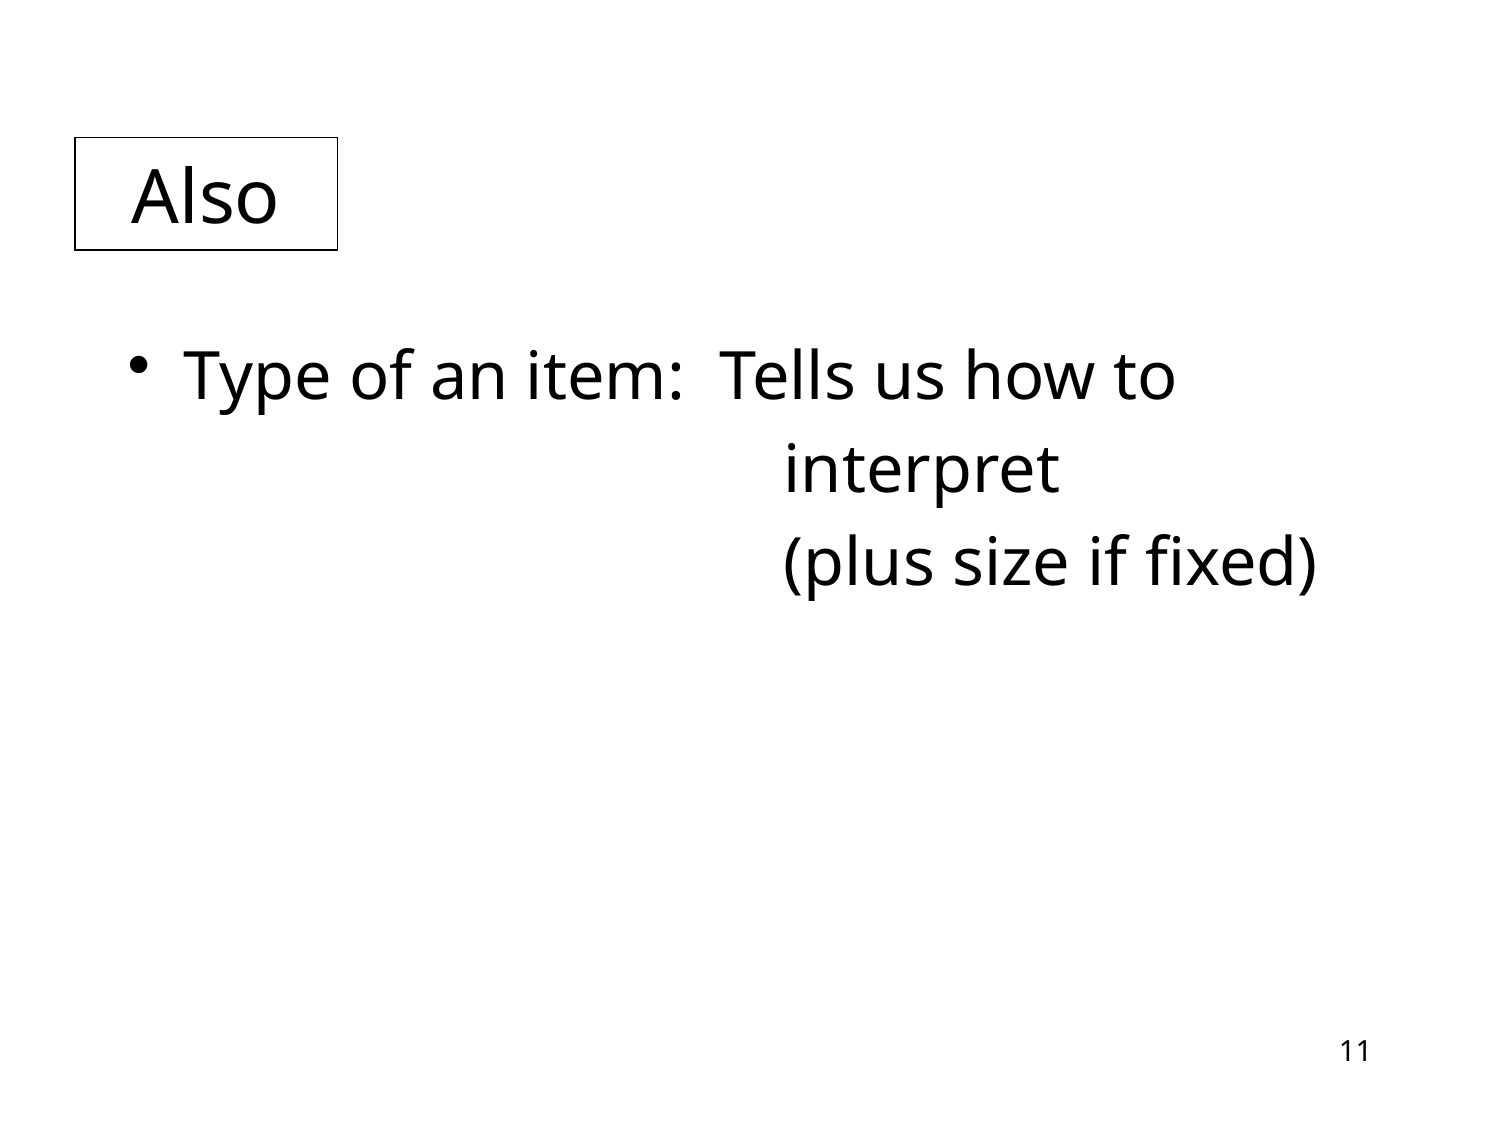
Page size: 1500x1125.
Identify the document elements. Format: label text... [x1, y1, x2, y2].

text_box Also [75, 137, 338, 250]
list Type of an item: Tells us how to interpret (plus size if fixed) [112, 324, 1388, 1000]
slide_number 11 [1074, 1024, 1388, 1101]
